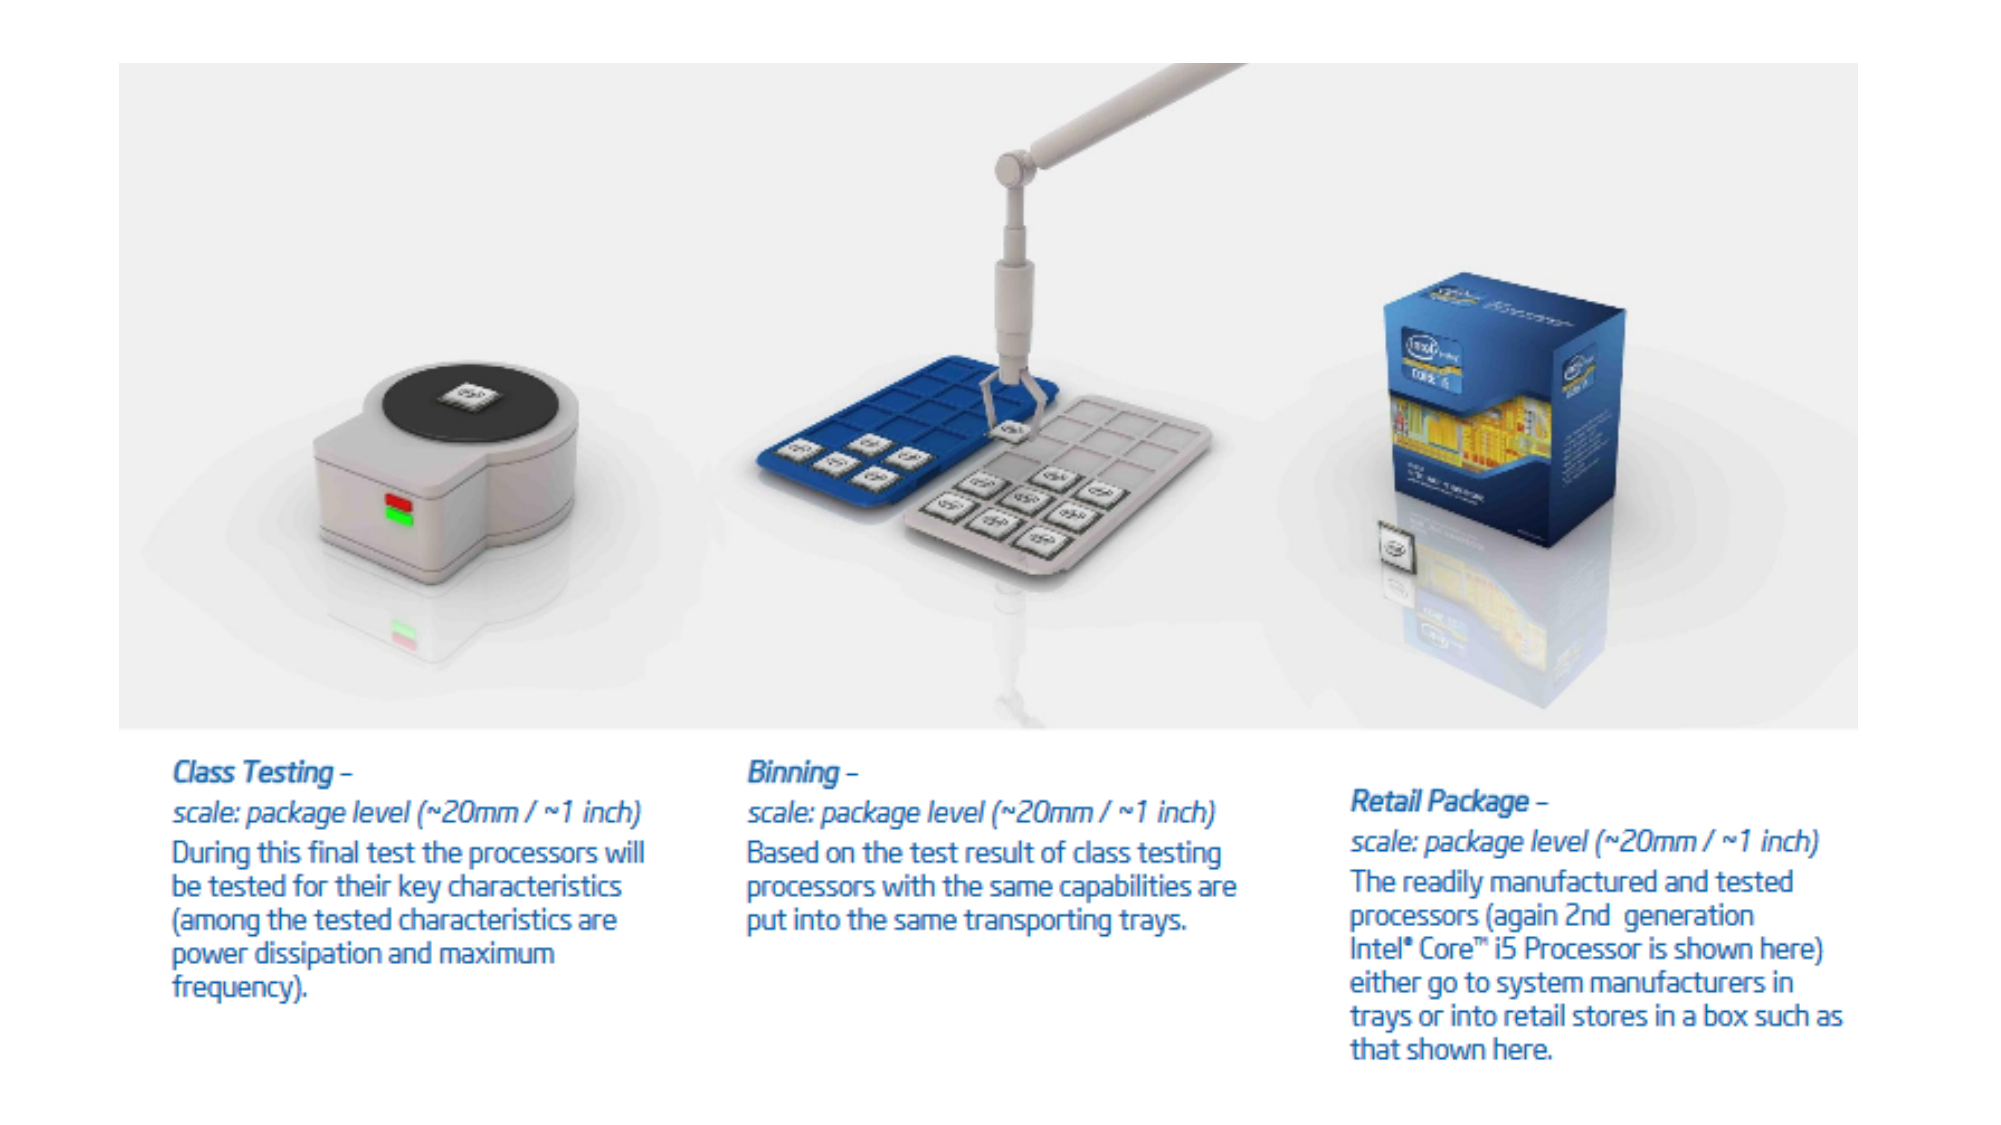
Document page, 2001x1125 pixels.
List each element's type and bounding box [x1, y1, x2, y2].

picture [119, 63, 1858, 1087]
